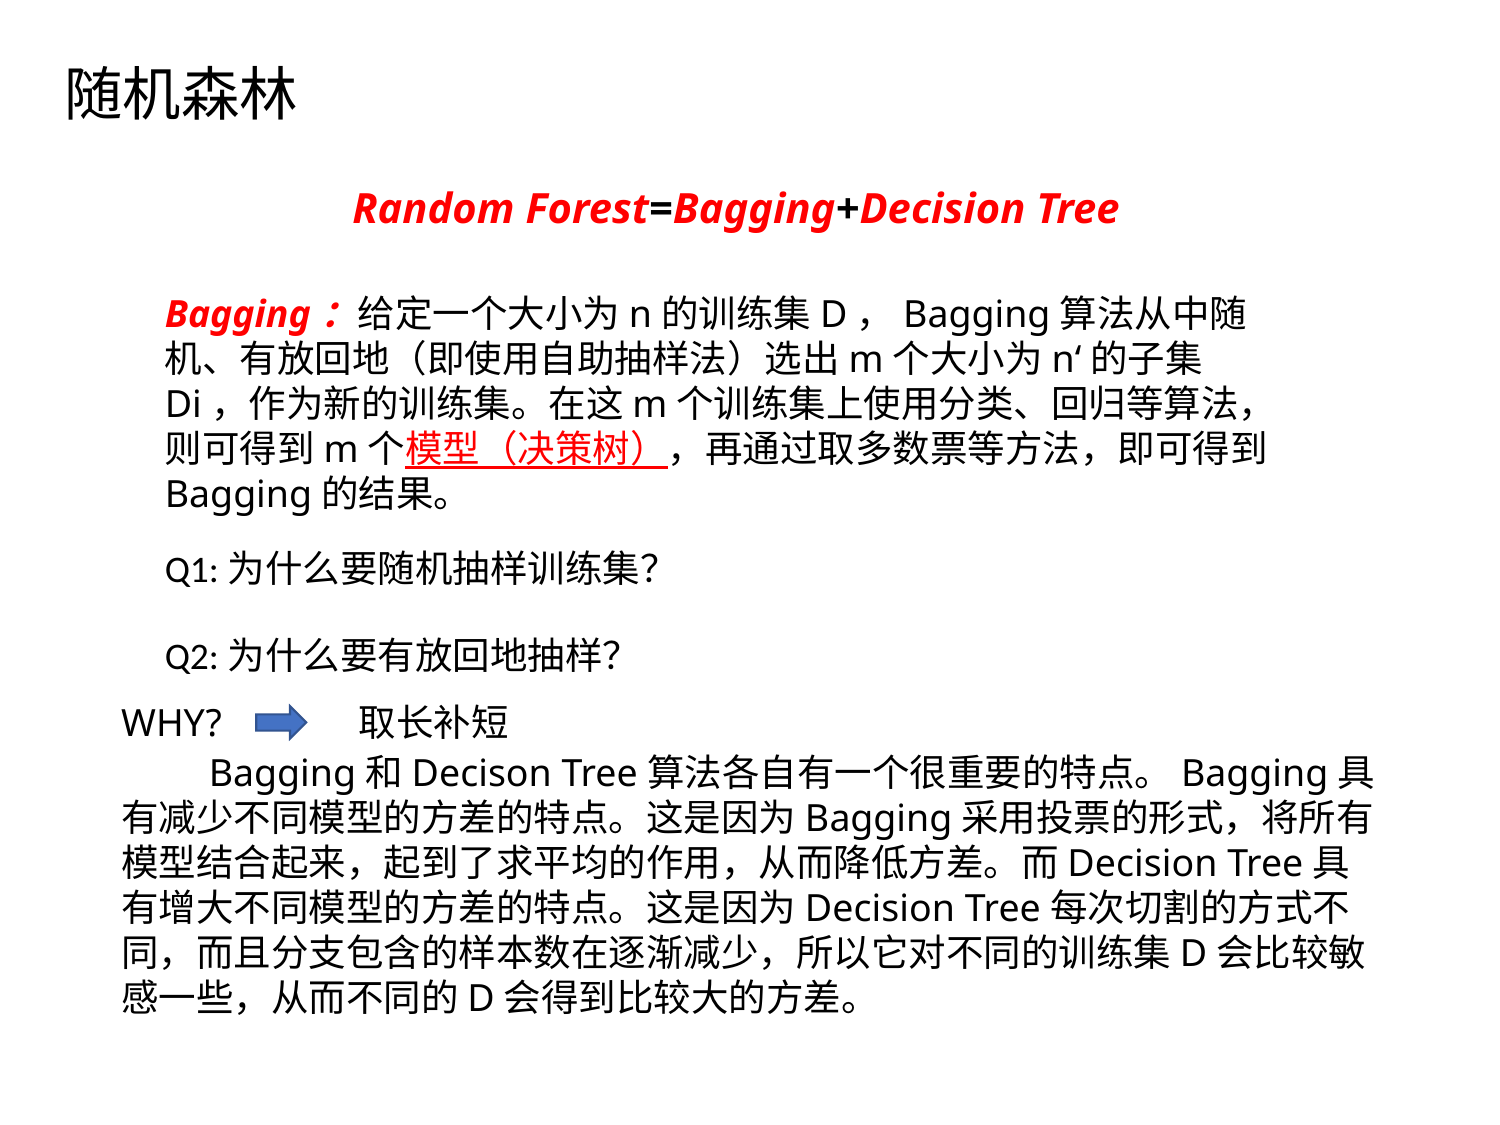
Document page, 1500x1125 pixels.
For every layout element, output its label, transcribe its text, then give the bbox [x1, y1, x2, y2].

text_box WHY? [106, 691, 282, 751]
text_box [255, 703, 308, 742]
text_box Bagging和Decison Tree算法各自有一个很重要的特点。Bagging具有减少不同模型的方差的特点。这是因为Bagging采用投票的形式，将所有模型结合起来，起到了求平均的作用，从而降低方差。而Decision Tree具有增大不同模型的方差的特点。这是因为Decision Tree每次切割的方式不同，而且分支包含的样本数在逐渐减少，所以它对不同的训练集D会比较敏感一些，从而不同的D会得到比较大的方差。 [106, 741, 1394, 1026]
text_box Bagging：给定一个大小为n的训练集D，Bagging算法从中随机、有放回地（即使用自助抽样法）选出m个大小为n‘的子集Di，作为新的训练集。在这m个训练集上使用分类、回归等算法，则可得到m个模型（决策树），再通过取多数票等方法，即可得到Bagging的结果。 [149, 283, 1288, 523]
text_box 取长补短 [343, 691, 657, 751]
text_box 随机森林 [49, 50, 338, 135]
text_box Q1:为什么要随机抽样训练集？ [149, 537, 1050, 598]
text_box Random Forest=Bagging+Decision Tree [337, 174, 1217, 240]
text_box Q2:为什么要有放回地抽样？ [149, 624, 1050, 685]
